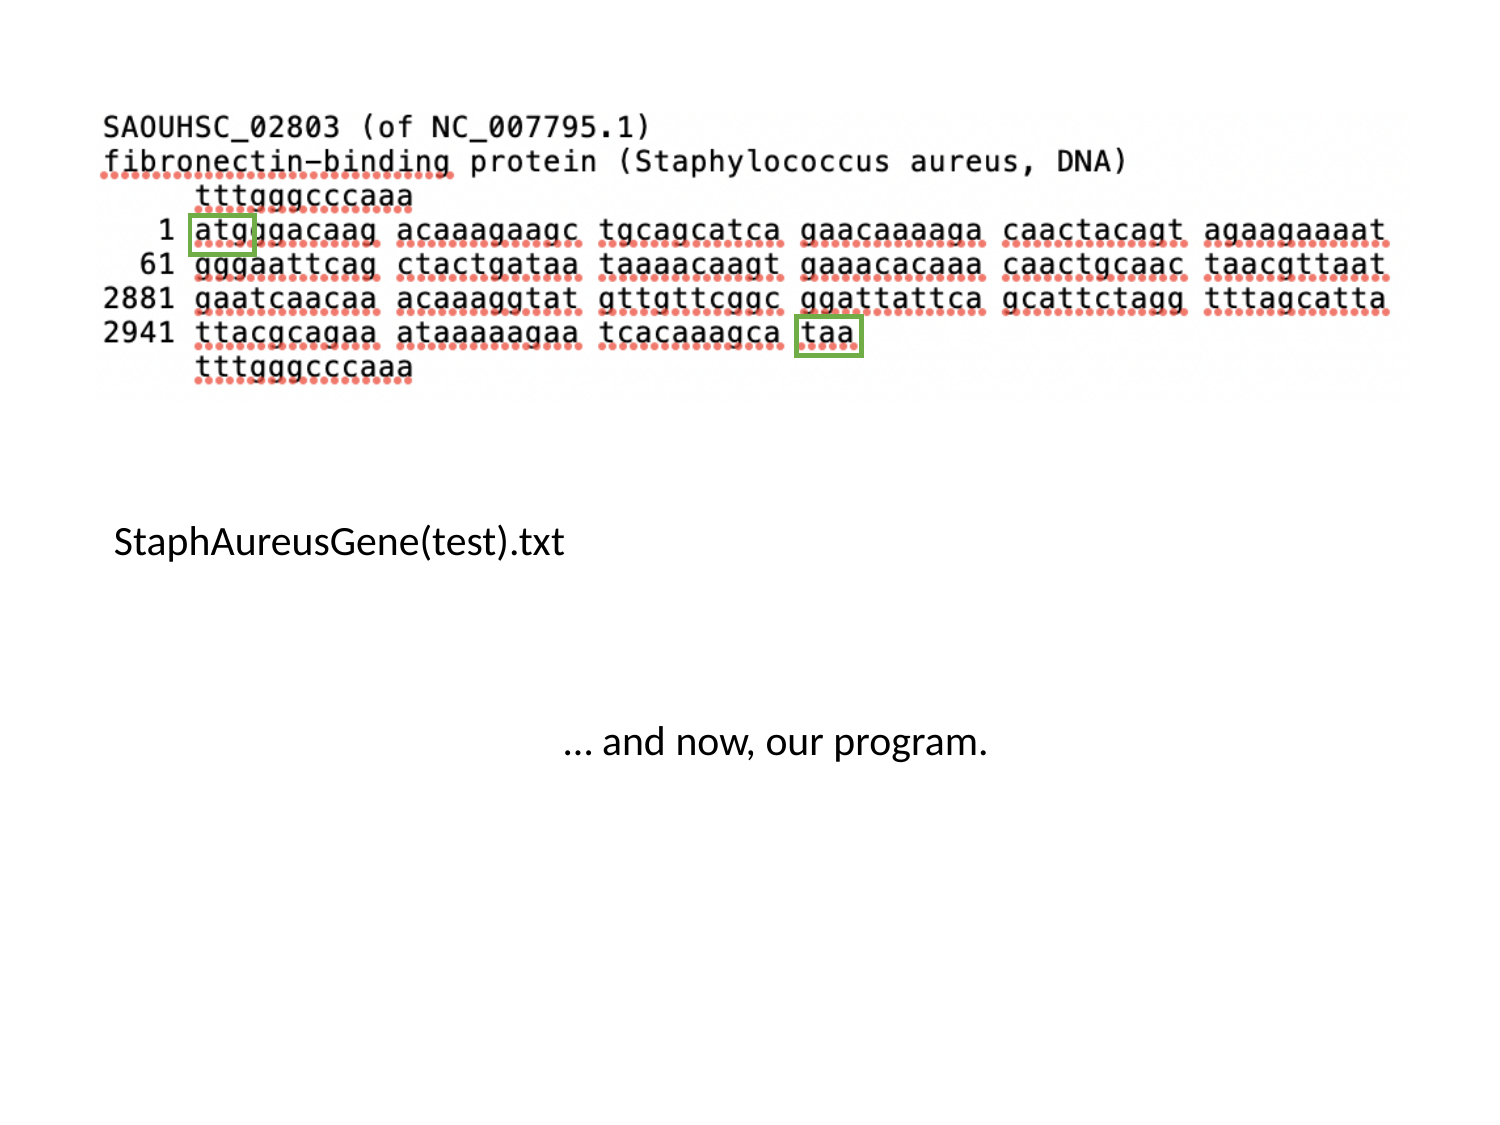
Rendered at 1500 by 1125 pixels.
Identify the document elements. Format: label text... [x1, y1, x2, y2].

picture [95, 111, 1411, 403]
text_box StaphAureusGene(test).txt … and now, our program. [99, 506, 1004, 771]
